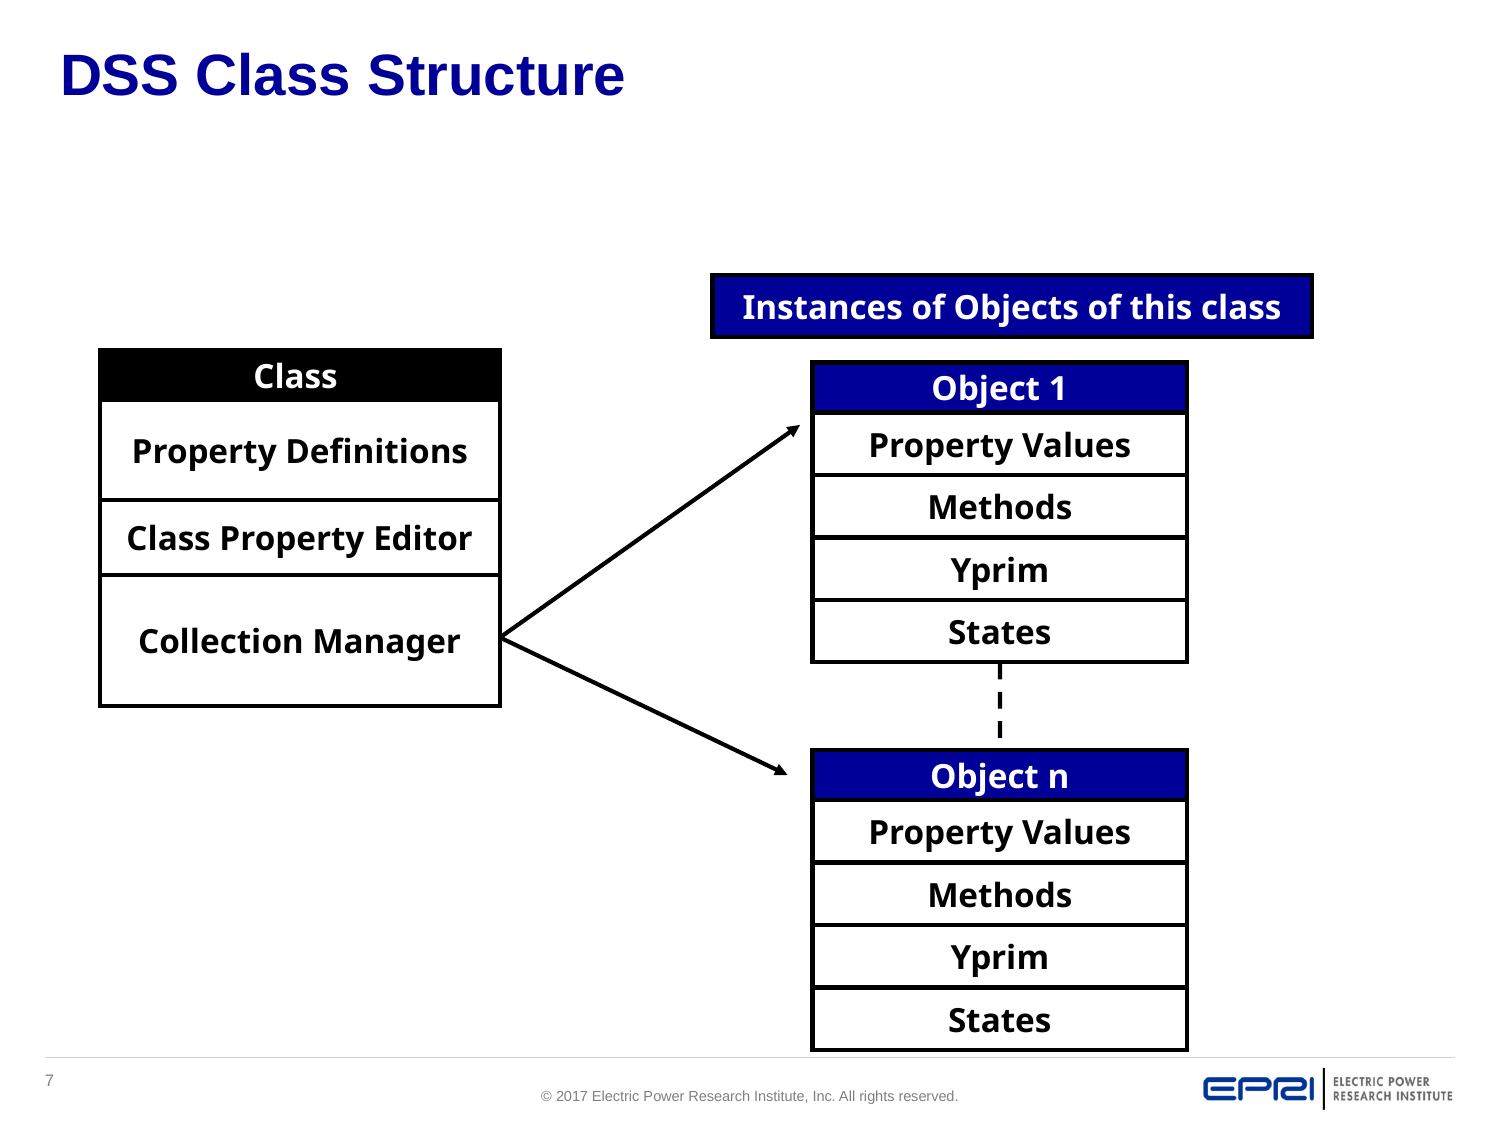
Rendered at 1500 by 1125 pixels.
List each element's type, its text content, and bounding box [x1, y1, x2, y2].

text_box Instances of Objects of this class [712, 274, 1313, 338]
text_box [500, 424, 800, 637]
text_box Property Definitions [99, 400, 500, 499]
text_box Class Property Editor [99, 499, 500, 575]
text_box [812, 362, 1188, 663]
title DSS Class Structure [44, 29, 1456, 151]
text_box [812, 749, 1188, 1051]
text_box Collection Manager [99, 575, 500, 707]
text_box Class [99, 350, 500, 400]
text_box [499, 637, 788, 776]
picture [1200, 1064, 1455, 1113]
